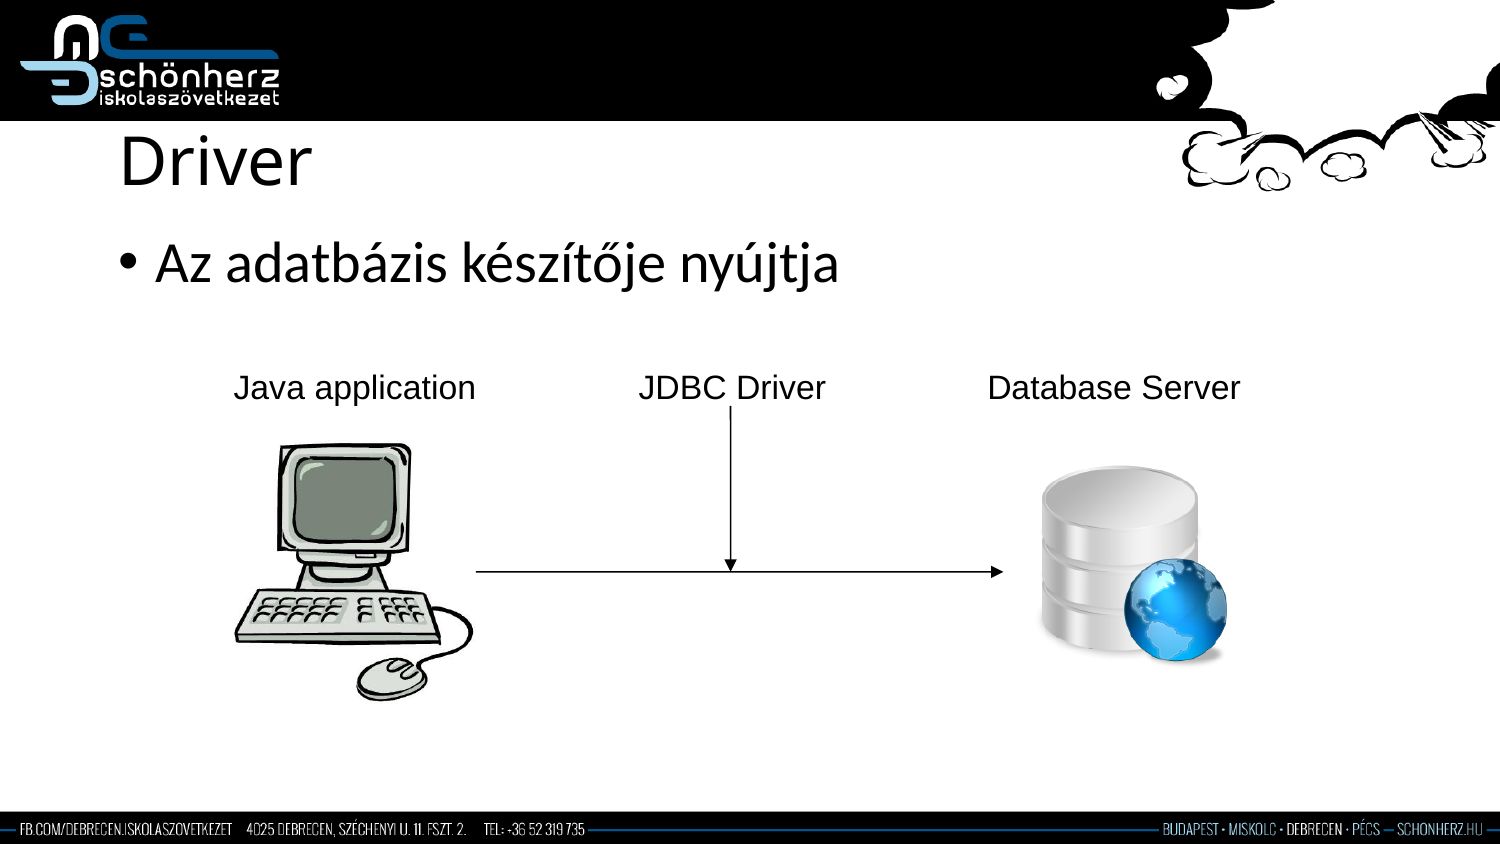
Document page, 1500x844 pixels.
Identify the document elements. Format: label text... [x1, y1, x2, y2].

text_box Java application [218, 358, 491, 414]
list Az adatbázis készítője nyújtja [103, 224, 1397, 760]
title Driver [103, 44, 1397, 208]
text_box Database Server [972, 358, 1256, 414]
picture [0, 0, 1500, 844]
text_box JDBC Driver [623, 358, 841, 414]
text_box [731, 565, 1003, 579]
text_box [724, 405, 737, 572]
